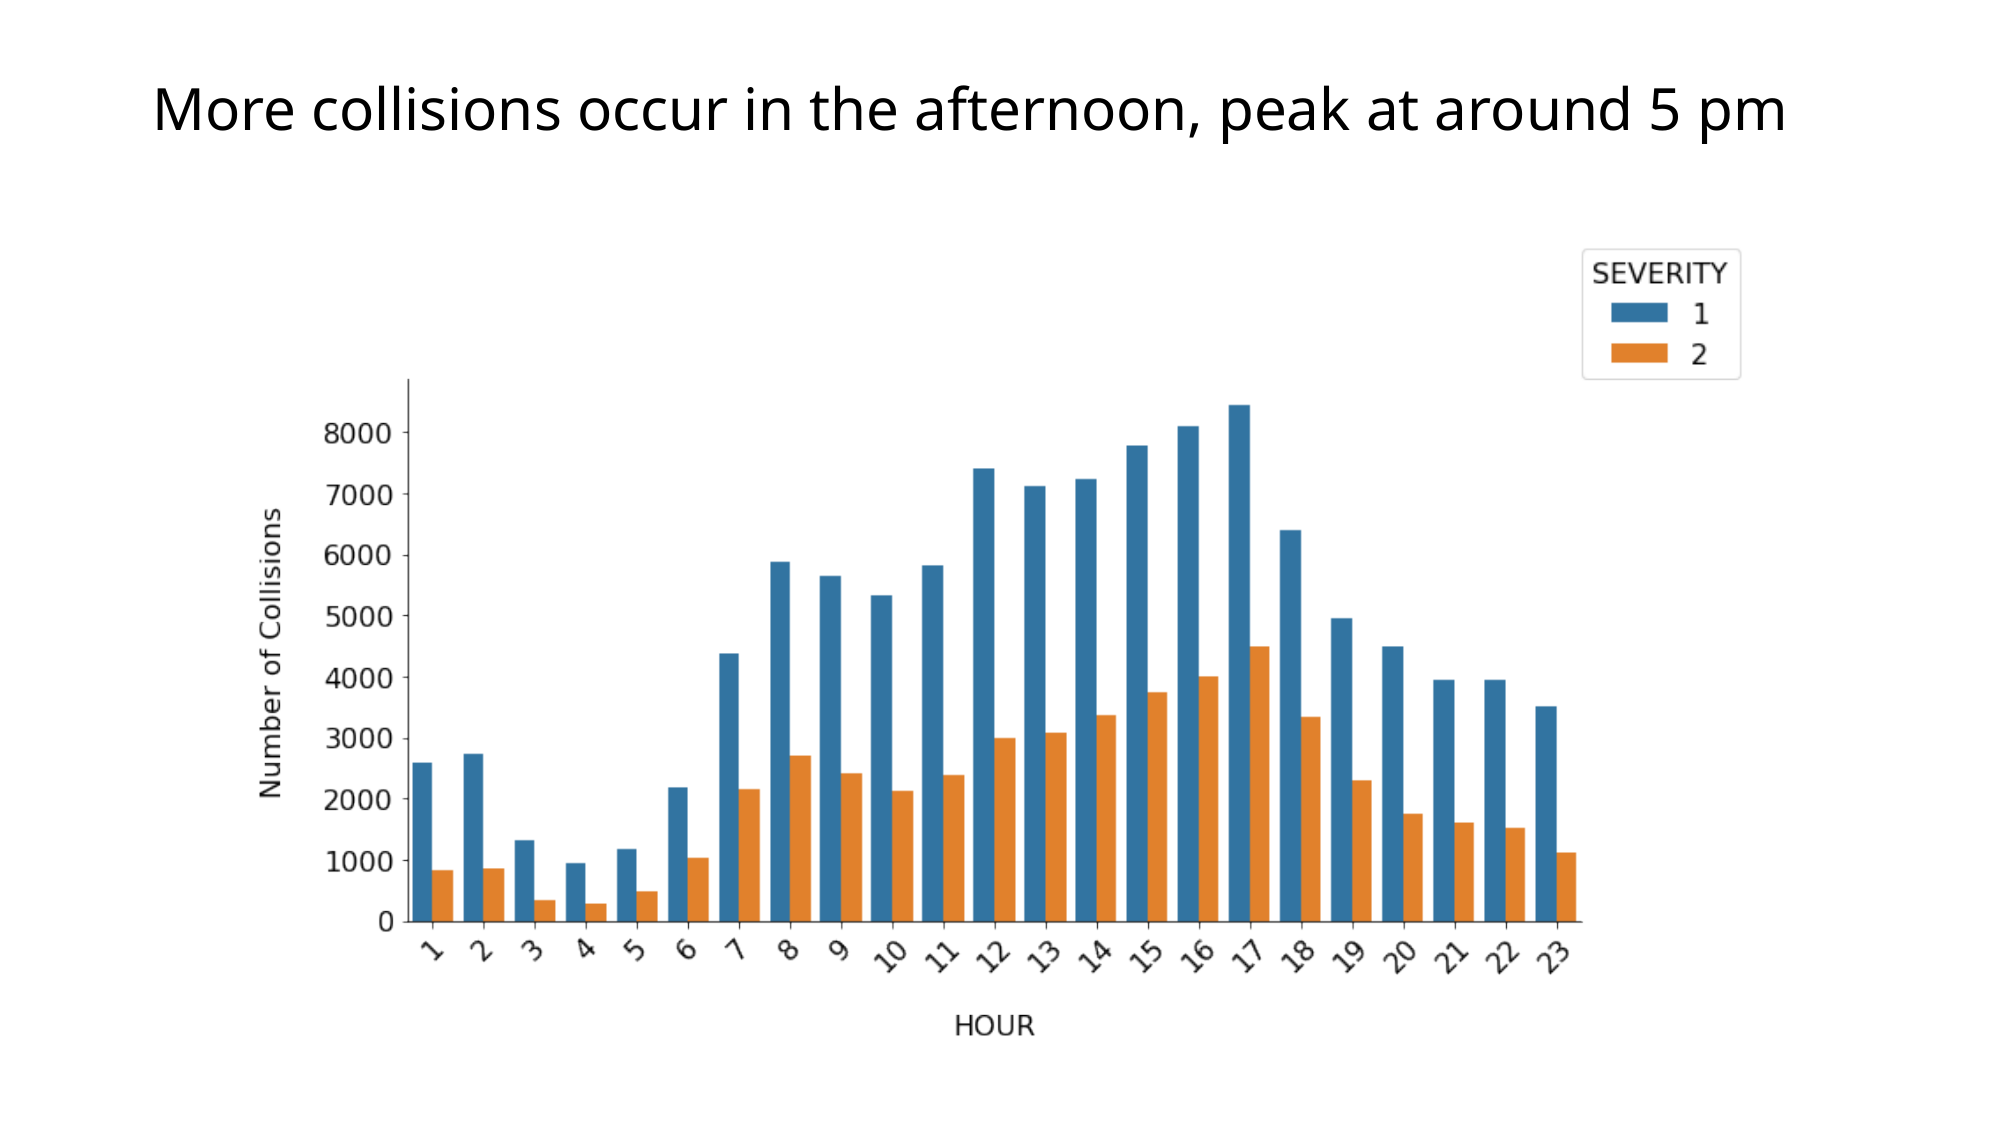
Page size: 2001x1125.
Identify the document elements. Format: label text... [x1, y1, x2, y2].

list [249, 238, 1751, 1052]
title More collisions occur in the afternoon, peak at around 5 pm [137, 59, 1863, 164]
